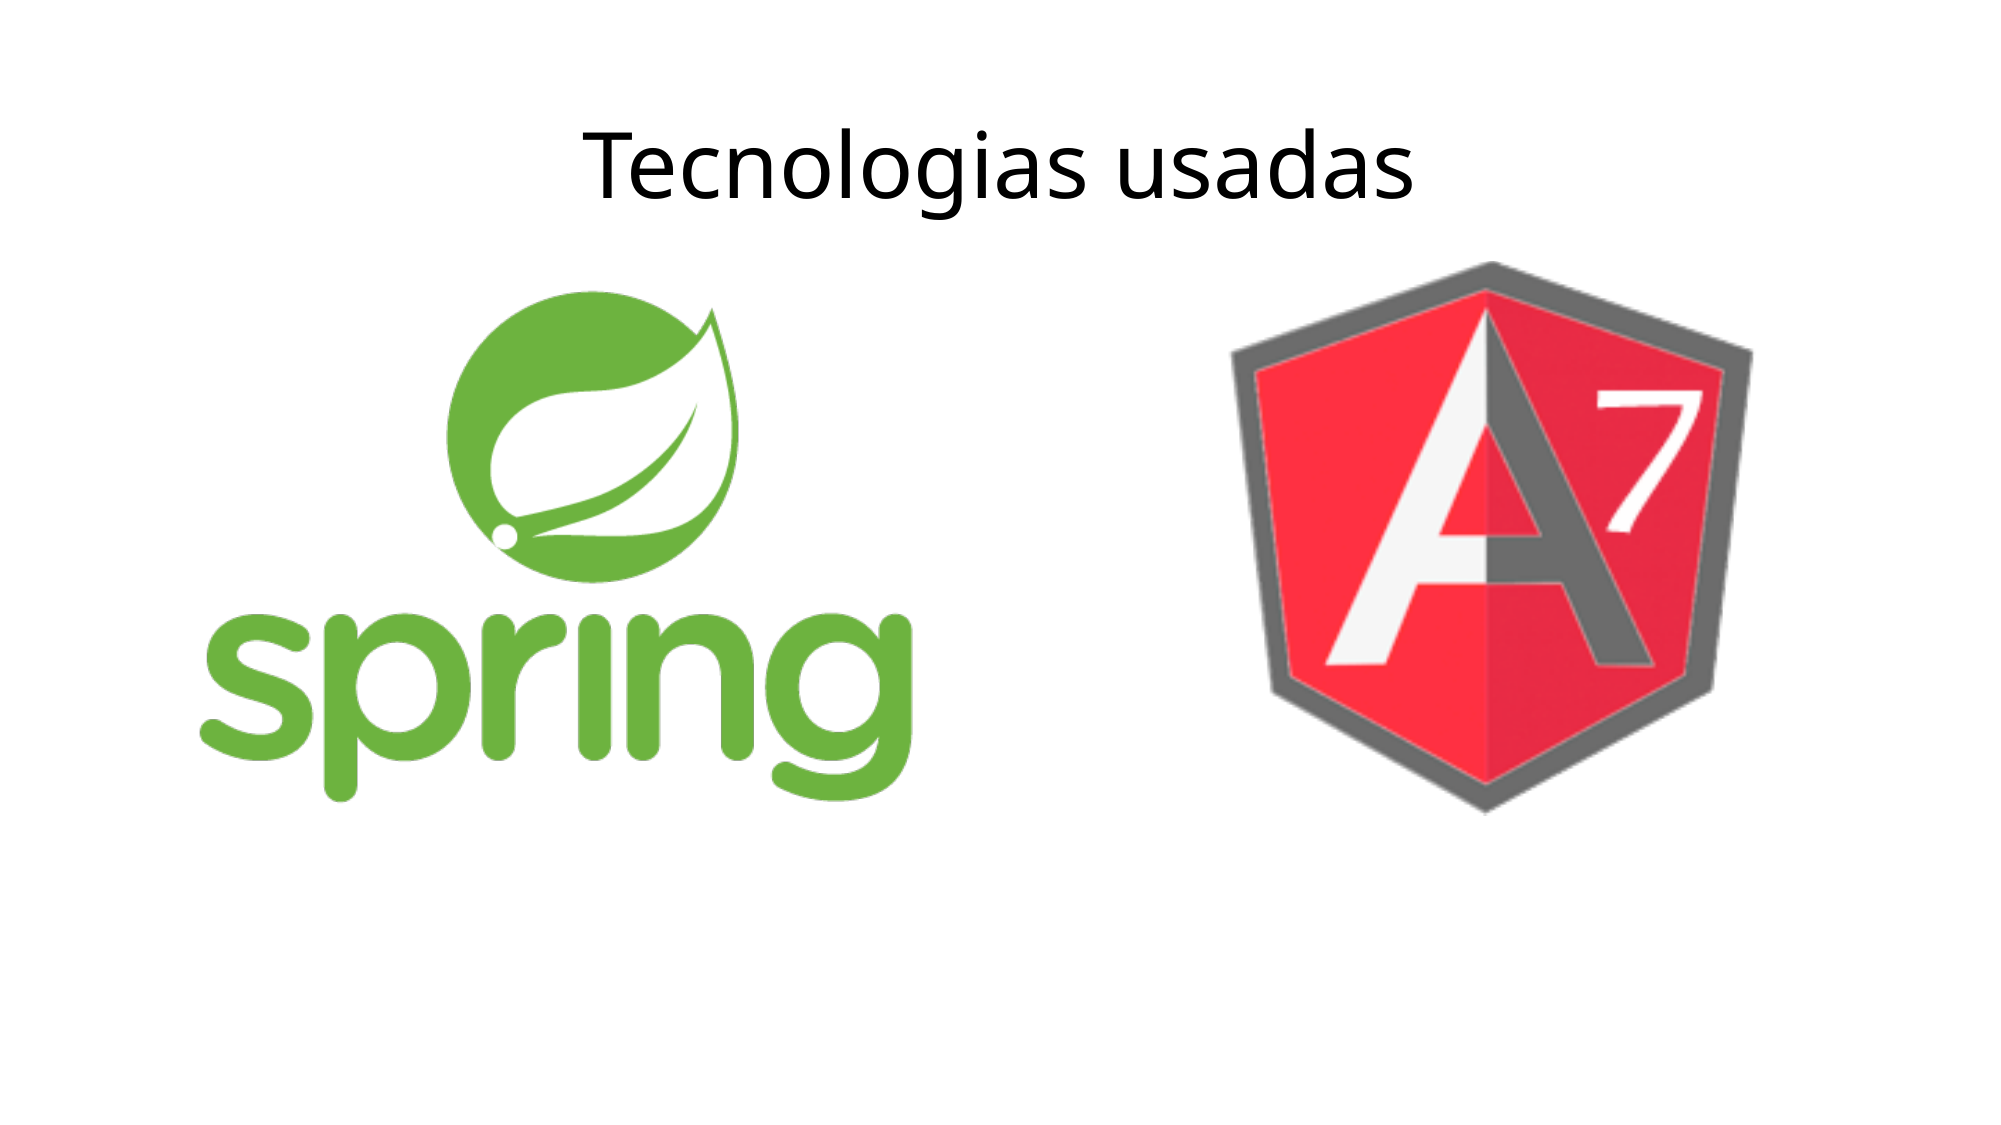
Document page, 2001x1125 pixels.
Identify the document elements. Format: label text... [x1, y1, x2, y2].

title Tecnologias usadas [137, 59, 1863, 278]
picture [1216, 261, 1770, 816]
picture [169, 277, 948, 816]
